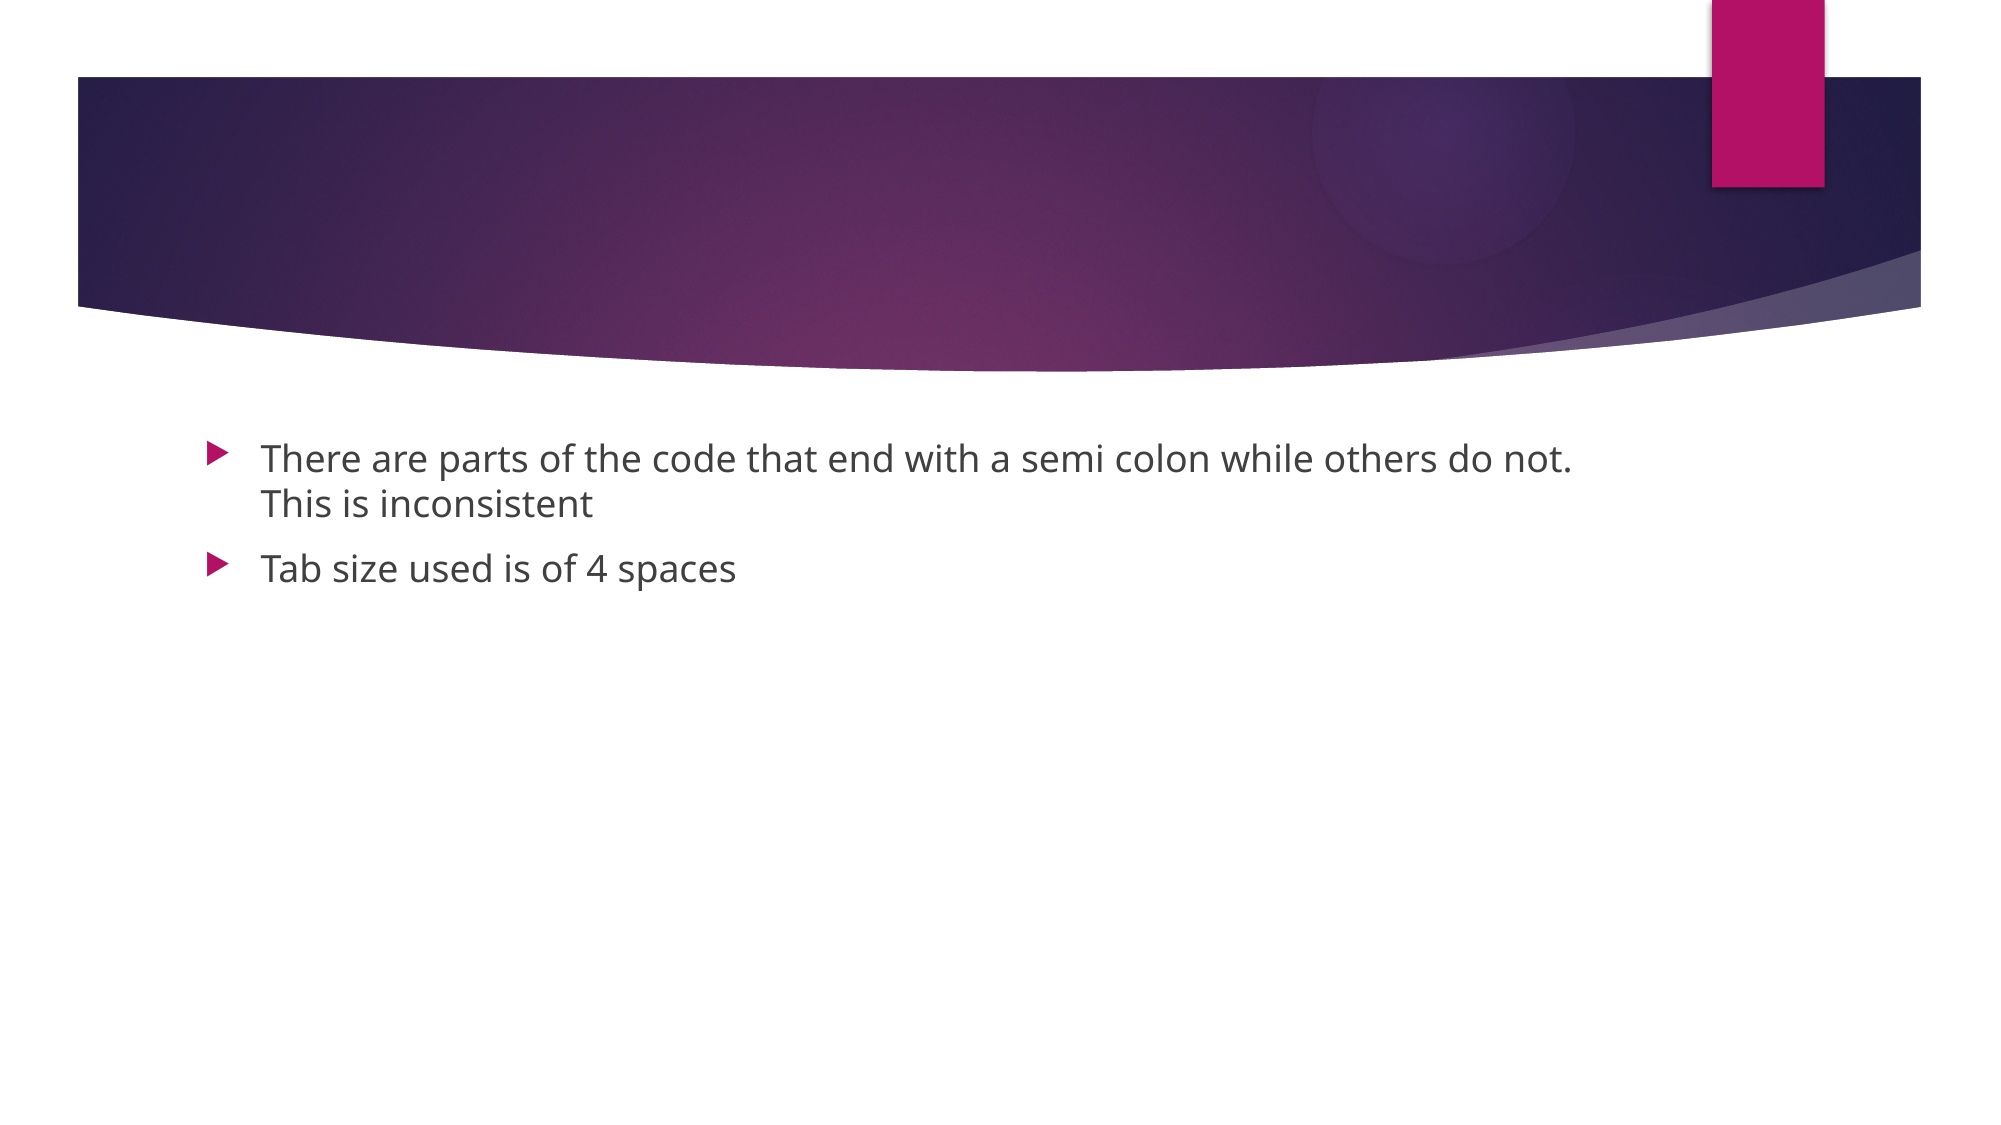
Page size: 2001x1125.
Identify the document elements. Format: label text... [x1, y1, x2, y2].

list There are parts of the code that end with a semi colon while others do not. This is inconsistent Tab size used is of 4 spaces [189, 427, 1638, 988]
